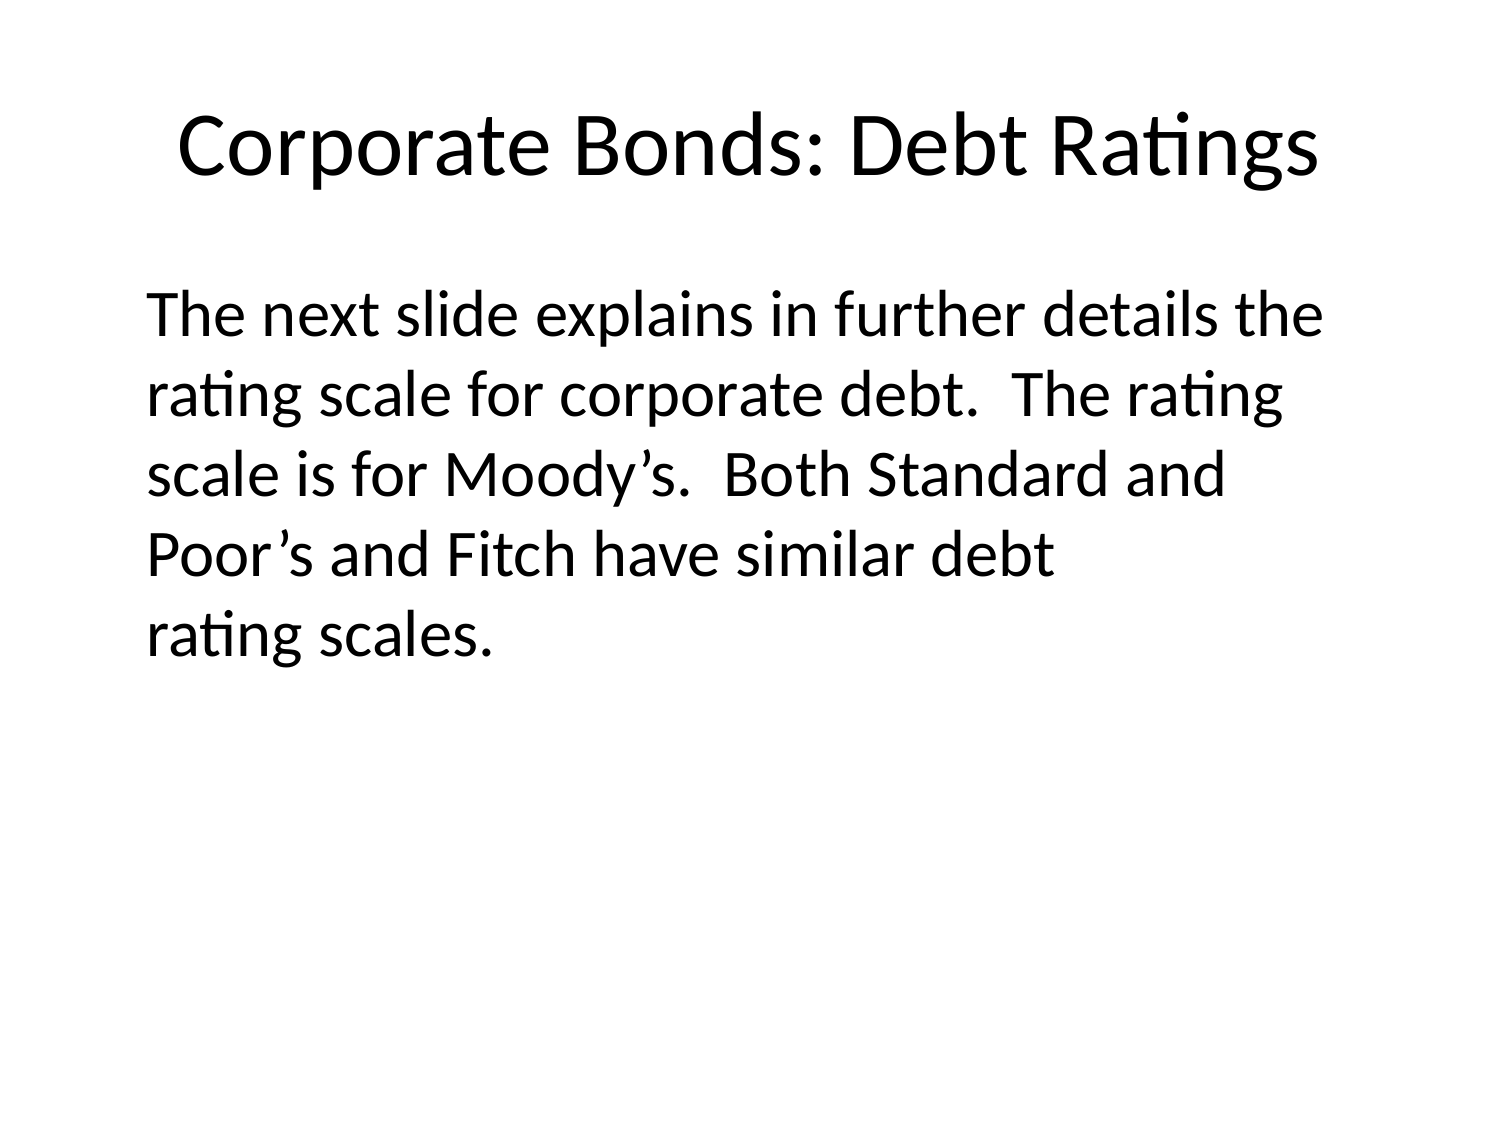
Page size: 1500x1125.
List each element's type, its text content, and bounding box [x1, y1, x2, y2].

list The next slide explains in further details the rating scale for corporate debt. The rating scale is for Moody’s. Both Standard and Poor’s and Fitch have similar debt rating scales. [75, 262, 1425, 1005]
title Corporate Bonds: Debt Ratings [75, 45, 1425, 233]
